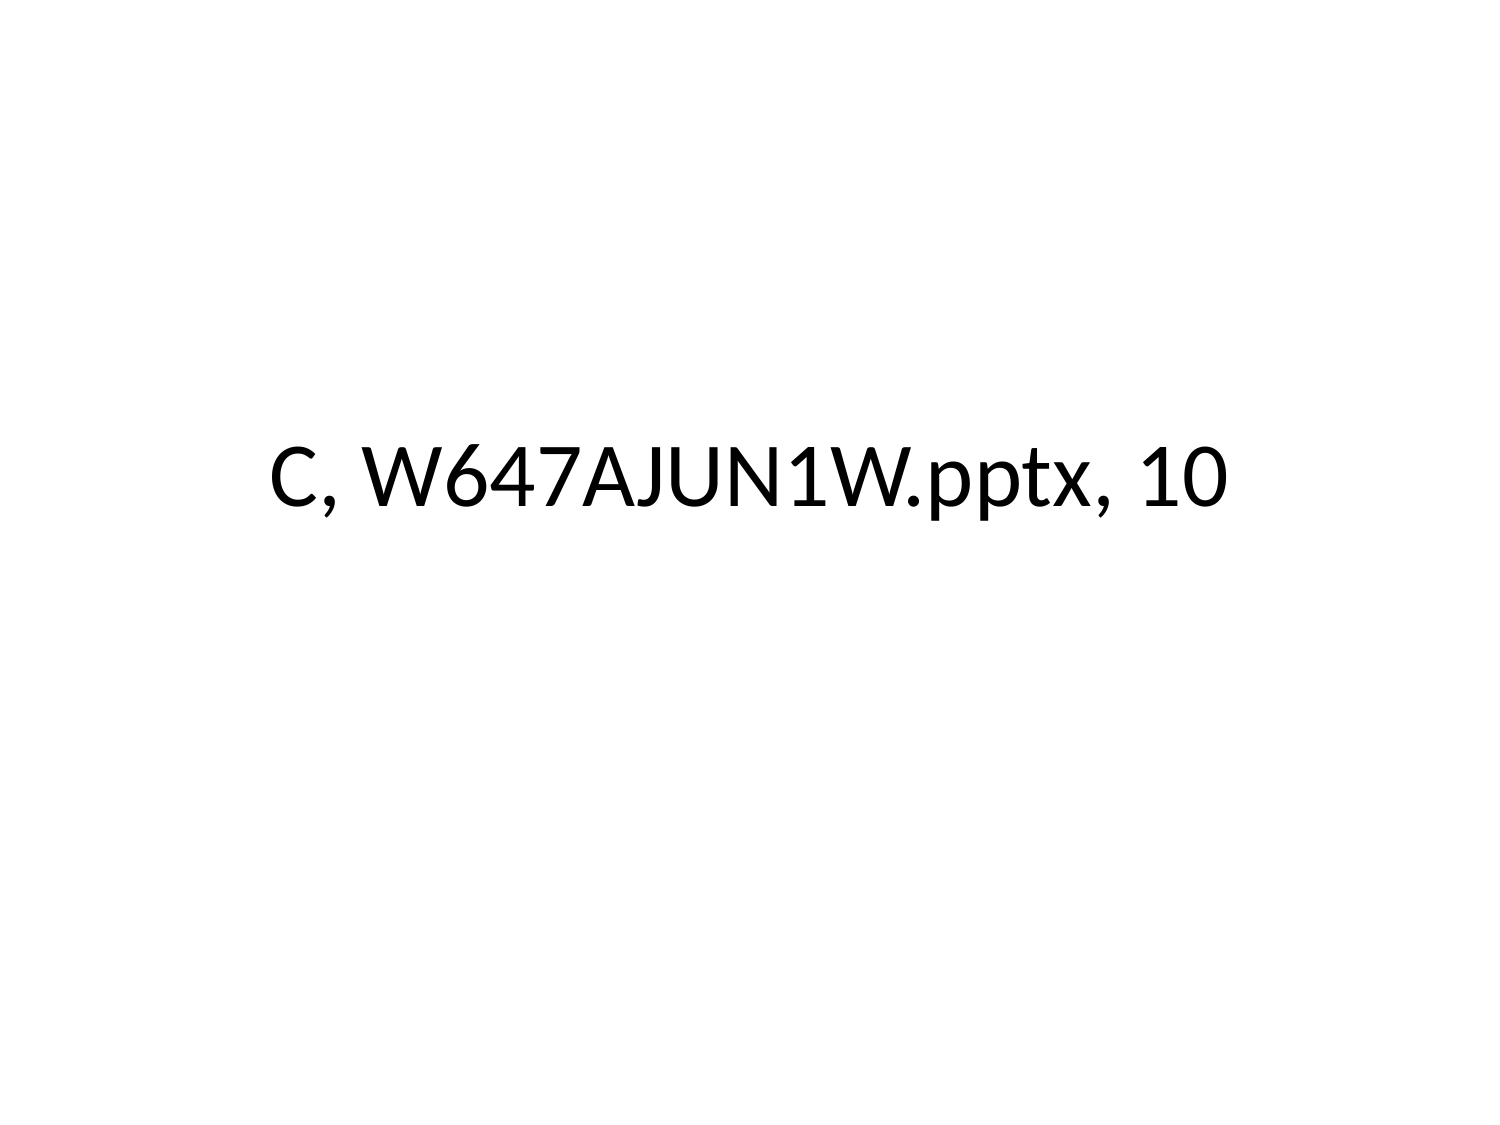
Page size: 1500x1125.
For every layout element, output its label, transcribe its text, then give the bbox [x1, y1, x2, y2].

title C, W647AJUN1W.pptx, 10 [112, 349, 1388, 591]
